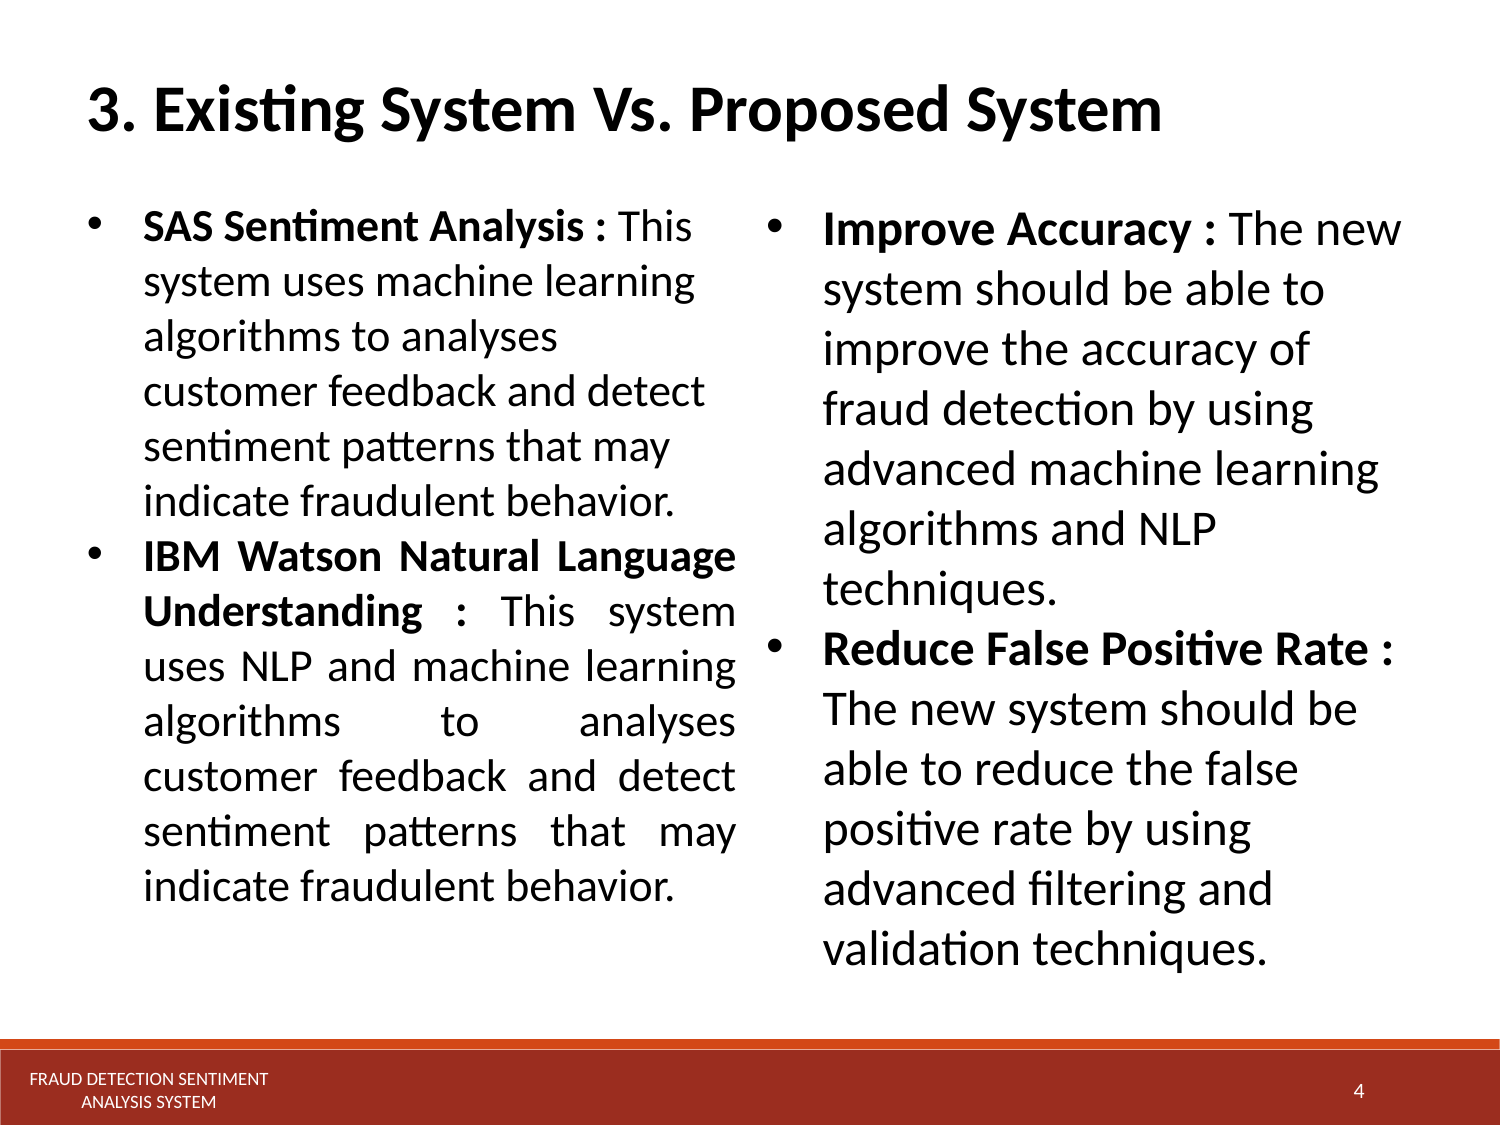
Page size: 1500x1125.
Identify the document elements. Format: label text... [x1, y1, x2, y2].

slide_number 4 [1218, 1059, 1380, 1120]
footer Fraud Detection Sentiment Analysis System [0, 1059, 299, 1120]
text_box 3. Existing System Vs. Proposed System [72, 57, 1431, 152]
text_box Improve Accuracy : The new system should be able to improve the accuracy of fraud detection by using advanced machine learning algorithms and NLP techniques. Reduce False Positive Rate : The new system should be able to reduce the false positive rate by using advanced filtering and validation techniques. [751, 188, 1431, 983]
text_box SAS Sentiment Analysis : This system uses machine learning algorithms to analyses customer feedback and detect sentiment patterns that may indicate fraudulent behavior. IBM Watson Natural Language Understanding : This system uses NLP and machine learning algorithms to analyses customer feedback and detect sentiment patterns that may indicate fraudulent behavior. [72, 188, 751, 918]
